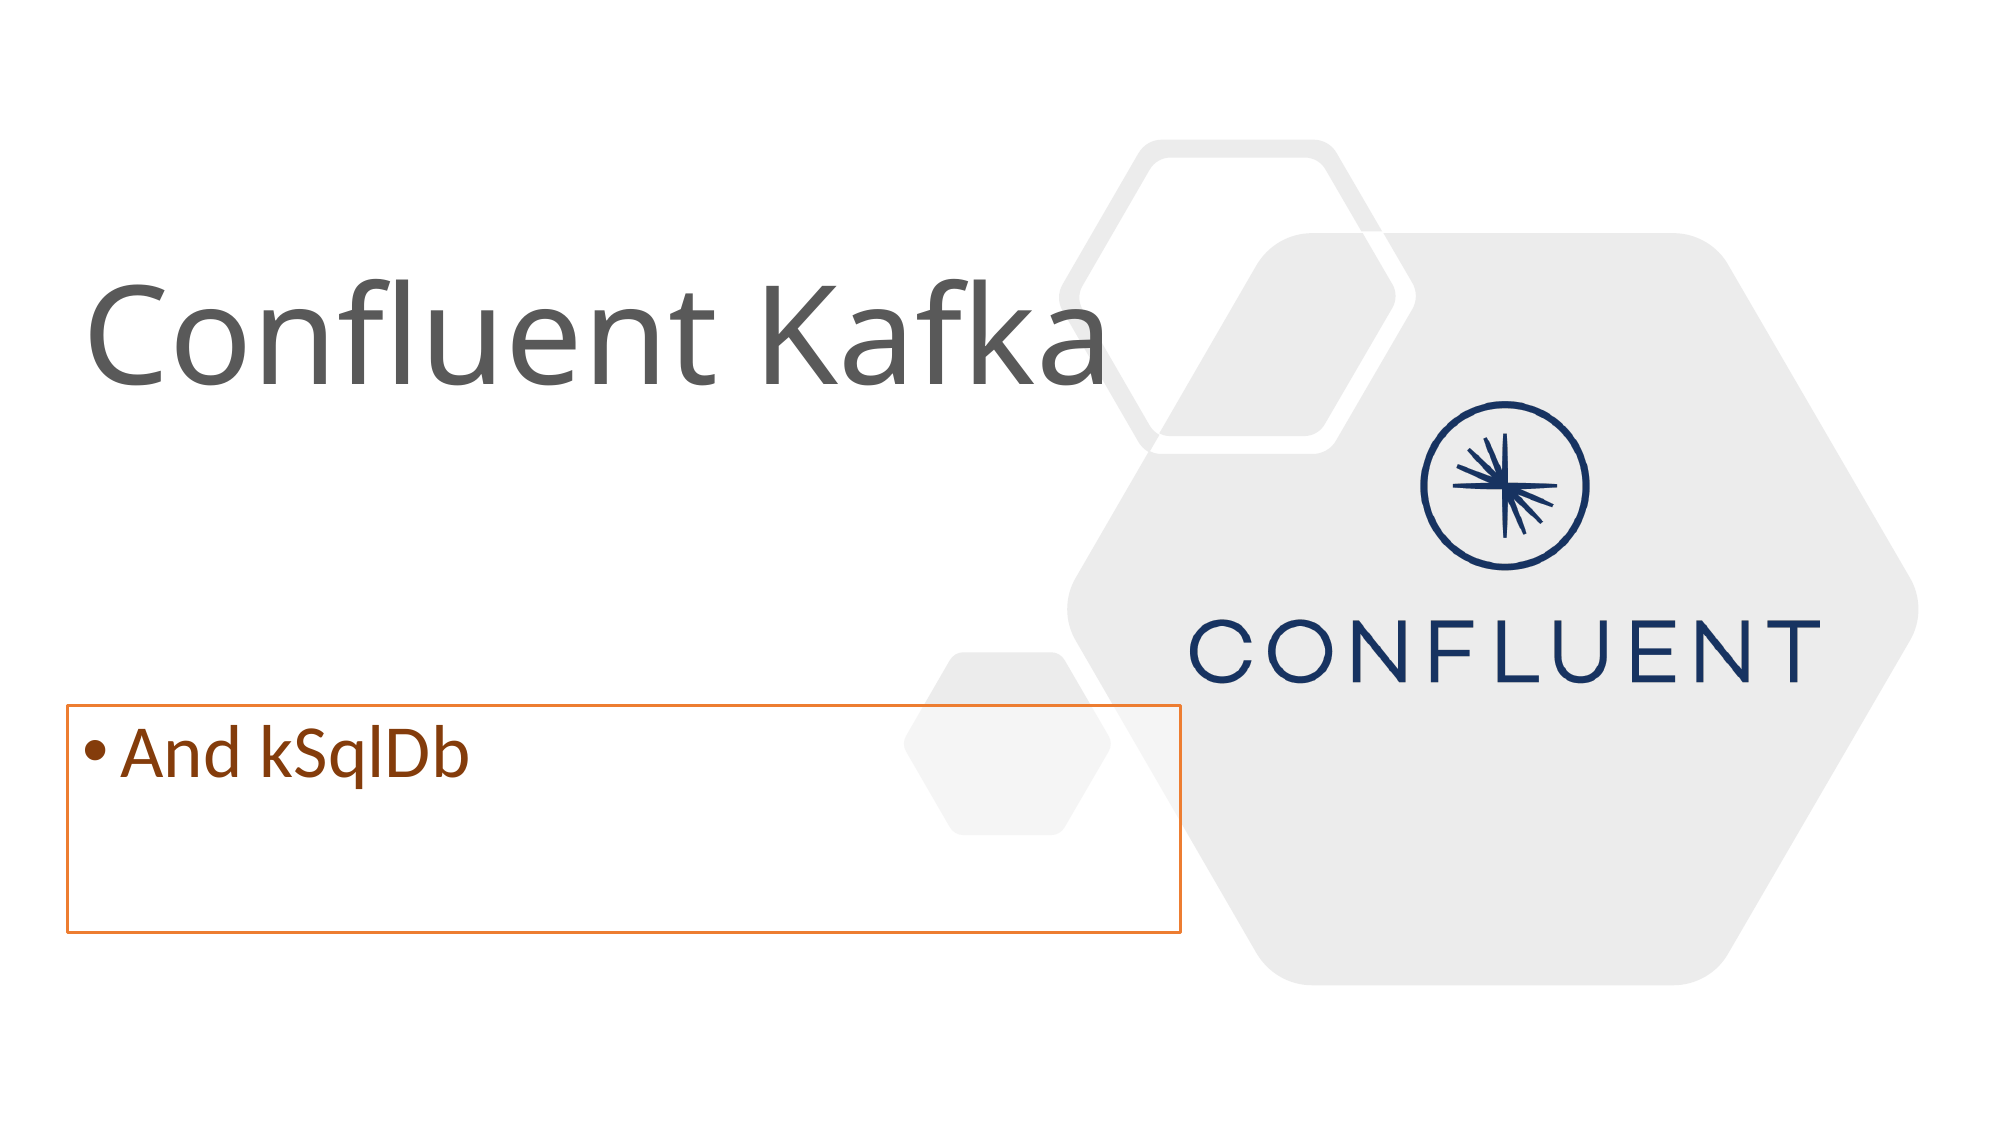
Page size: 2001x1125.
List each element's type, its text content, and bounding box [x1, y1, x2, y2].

picture [1117, 329, 1891, 754]
title Confluent Kafka [67, 104, 1236, 576]
subtitle And kSqlDb [66, 704, 1182, 934]
